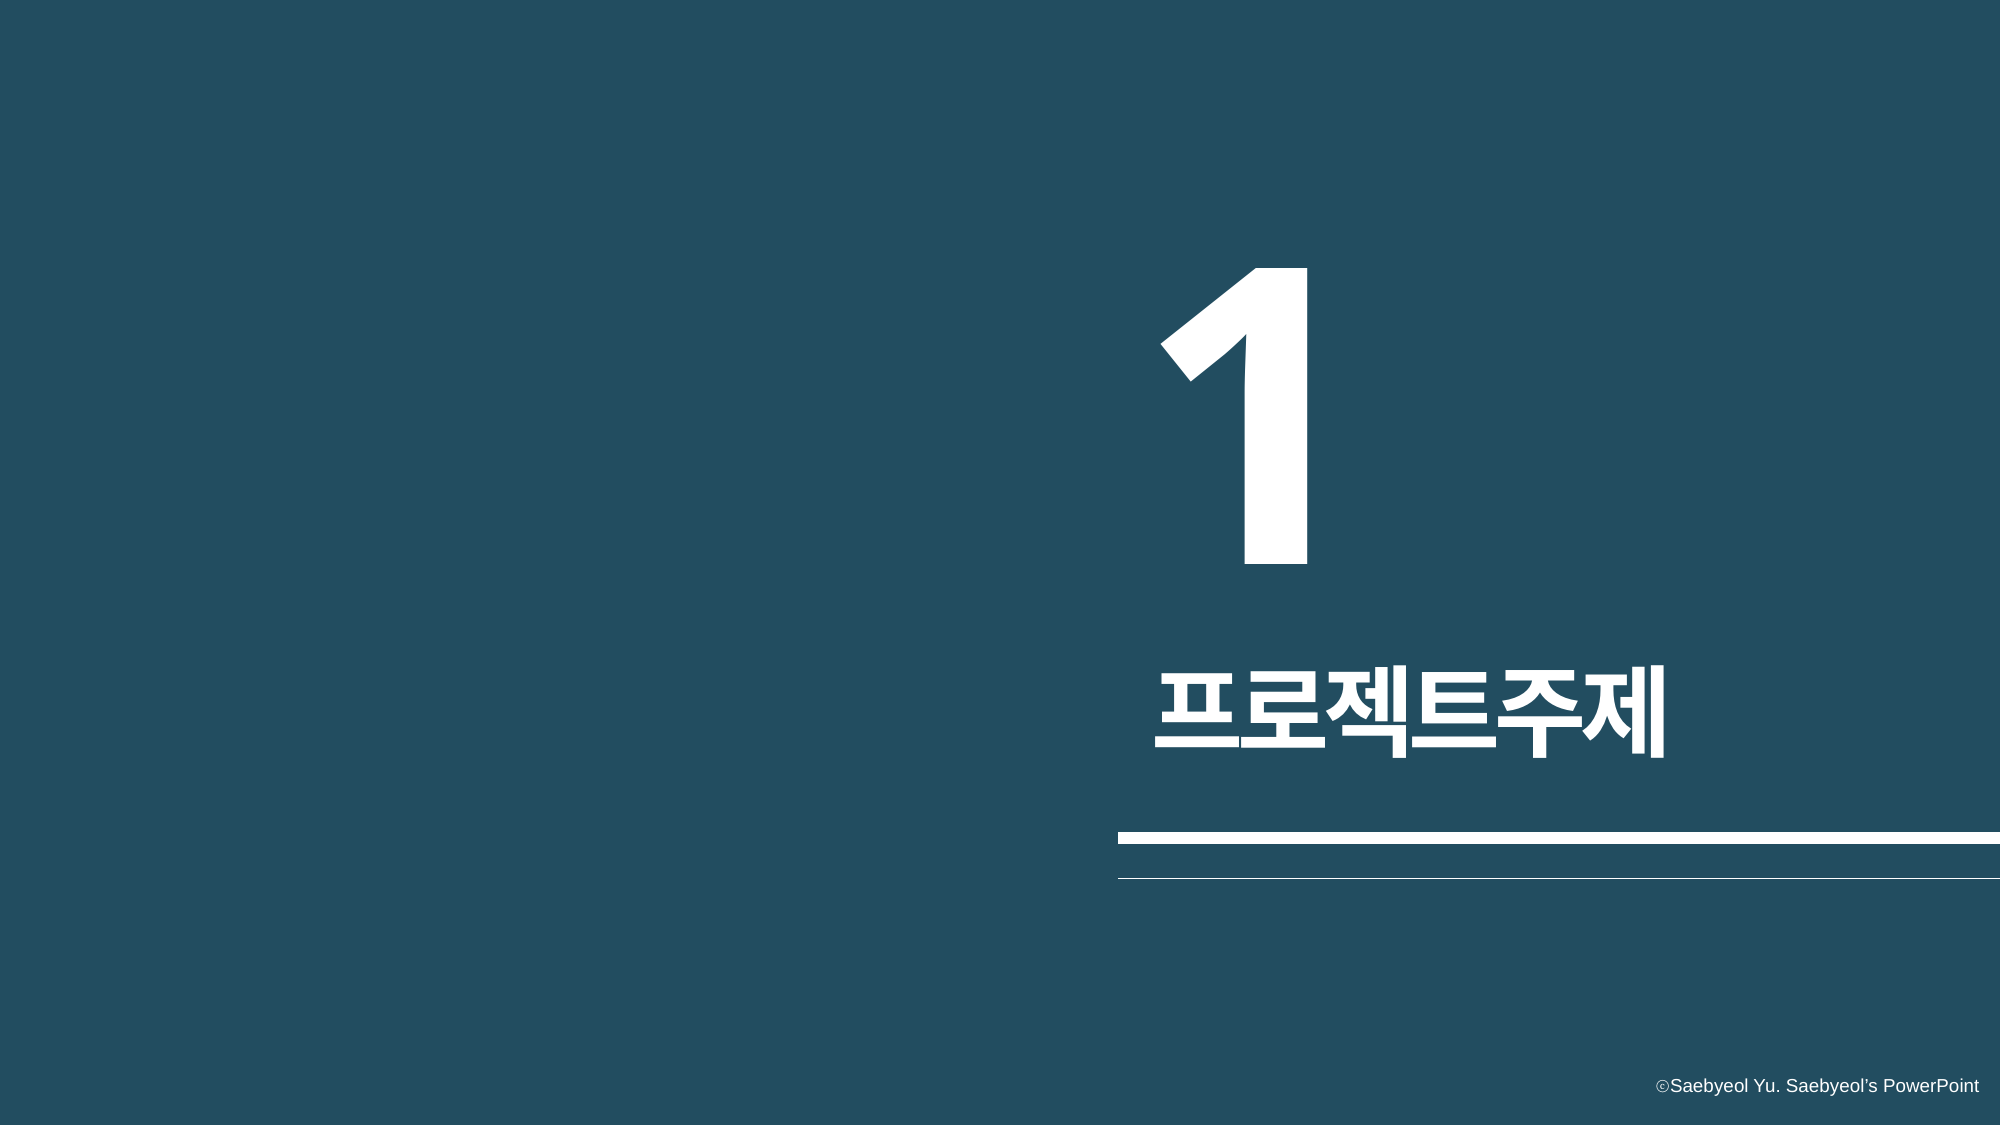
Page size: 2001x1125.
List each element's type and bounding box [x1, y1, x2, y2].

text_box [1118, 143, 2000, 879]
